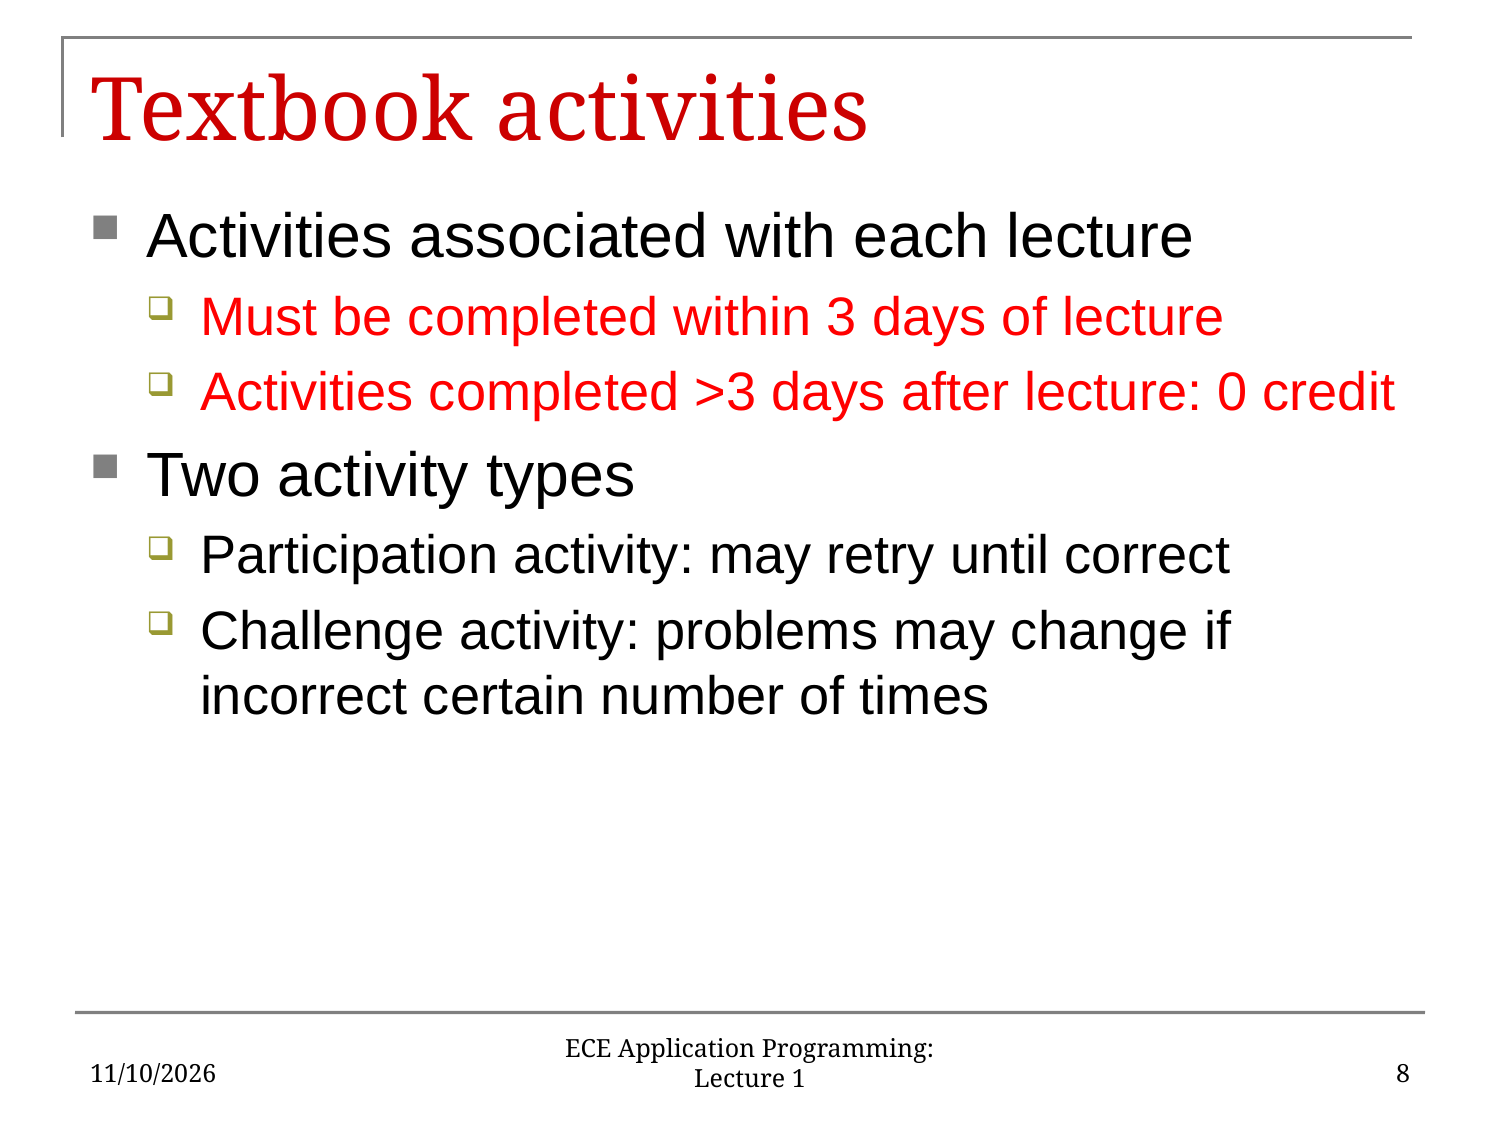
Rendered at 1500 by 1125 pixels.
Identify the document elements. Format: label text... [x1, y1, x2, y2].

slide_number 8 [1074, 1023, 1426, 1100]
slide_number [74, 1023, 426, 1100]
title Textbook activities [75, 45, 1425, 163]
footer ECE Application Programming: Lecture 1 [512, 1024, 988, 1101]
list Activities associated with each lecture Must be completed within 3 days of lecture Activities completed >3 days after lecture: 0 credit Two activity types Participation activity: may retry until correct Challenge activity: problems may change if incorrect certain number of times [75, 187, 1425, 1006]
